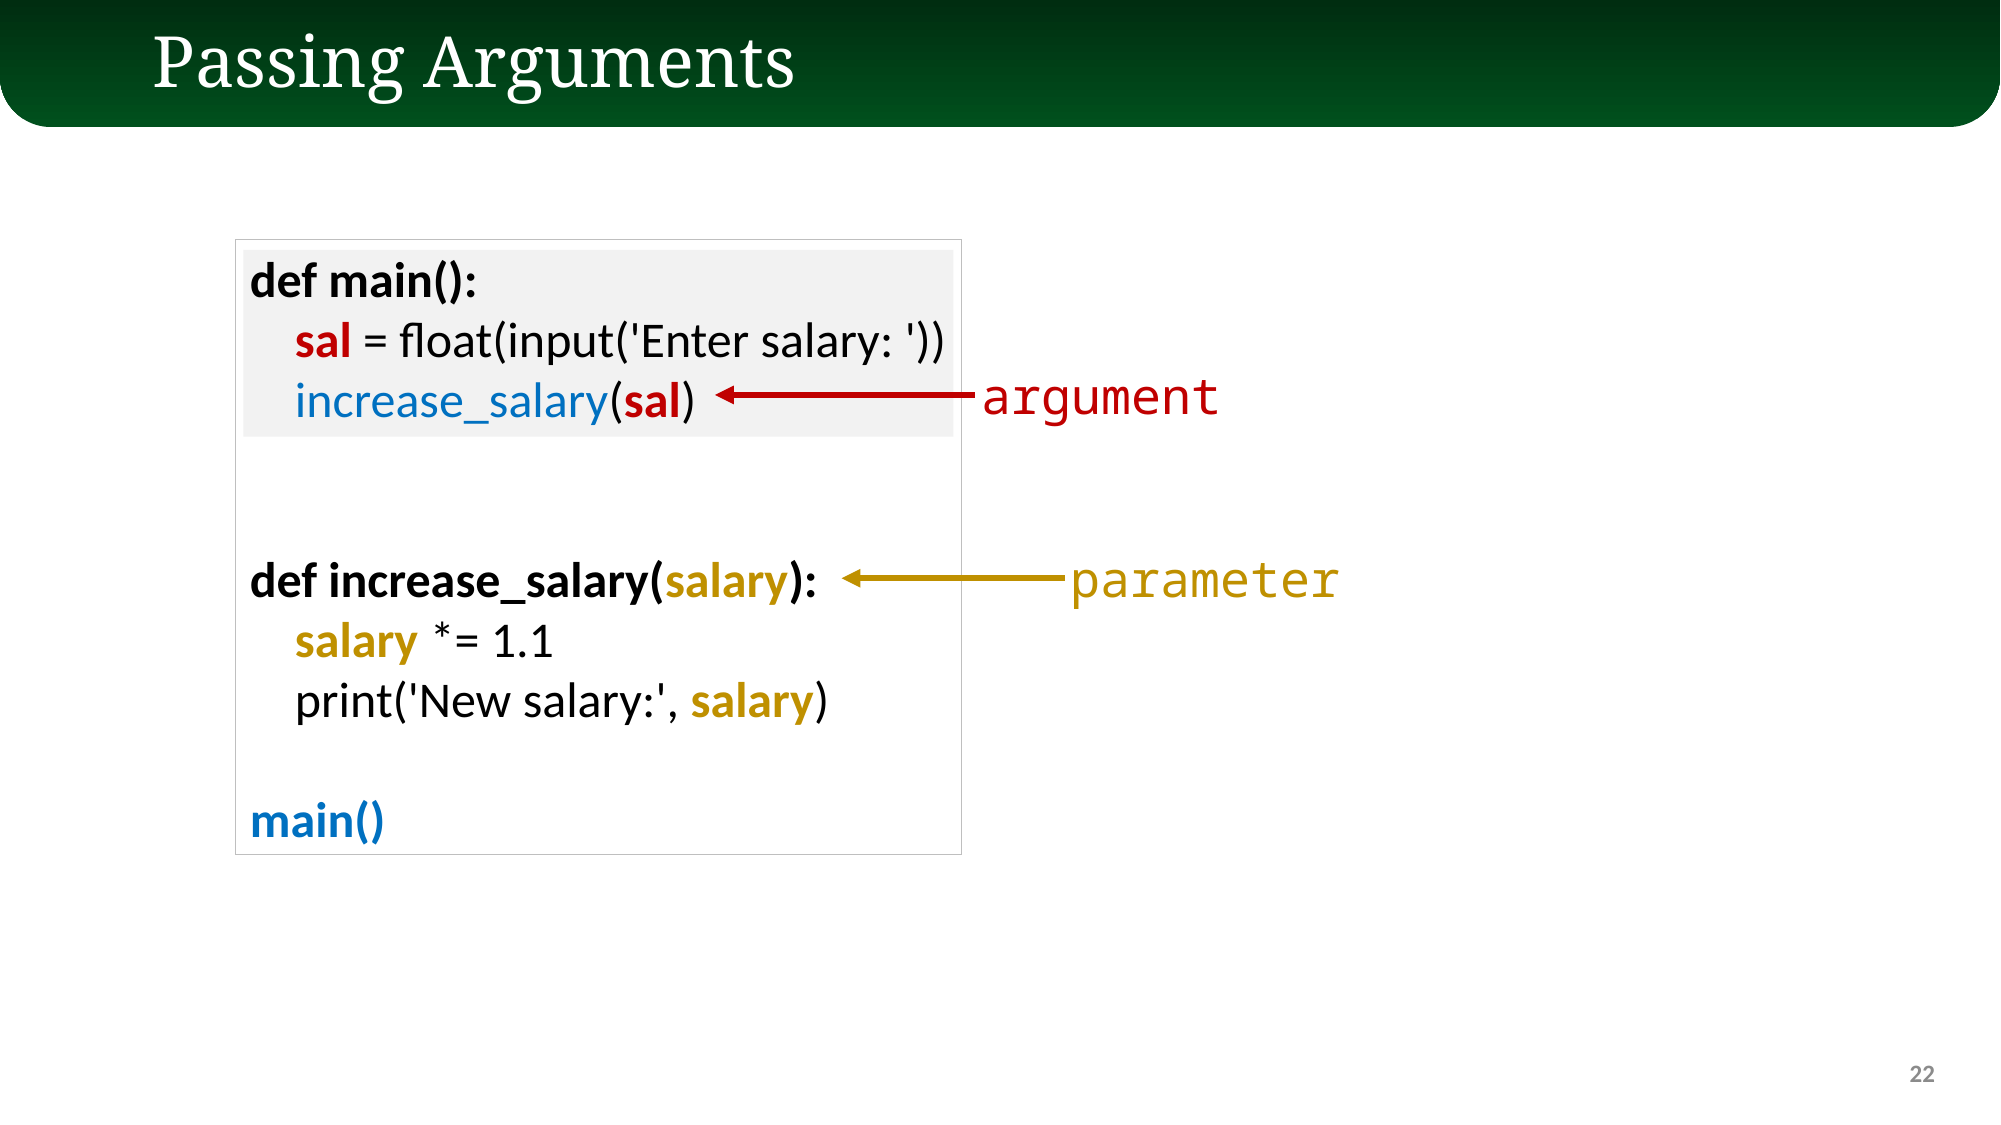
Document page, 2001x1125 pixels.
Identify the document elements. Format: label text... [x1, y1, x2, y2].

title Passing Arguments [137, 19, 1863, 111]
text_box def main(): sal = float(input('Enter salary: ')) increase_salary(sal) def increase_salary(salary): salary *= 1.1 print('New salary:', salary) main() [235, 239, 962, 855]
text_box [714, 357, 1228, 433]
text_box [841, 540, 1346, 617]
slide_number 22 [1500, 1042, 1951, 1103]
